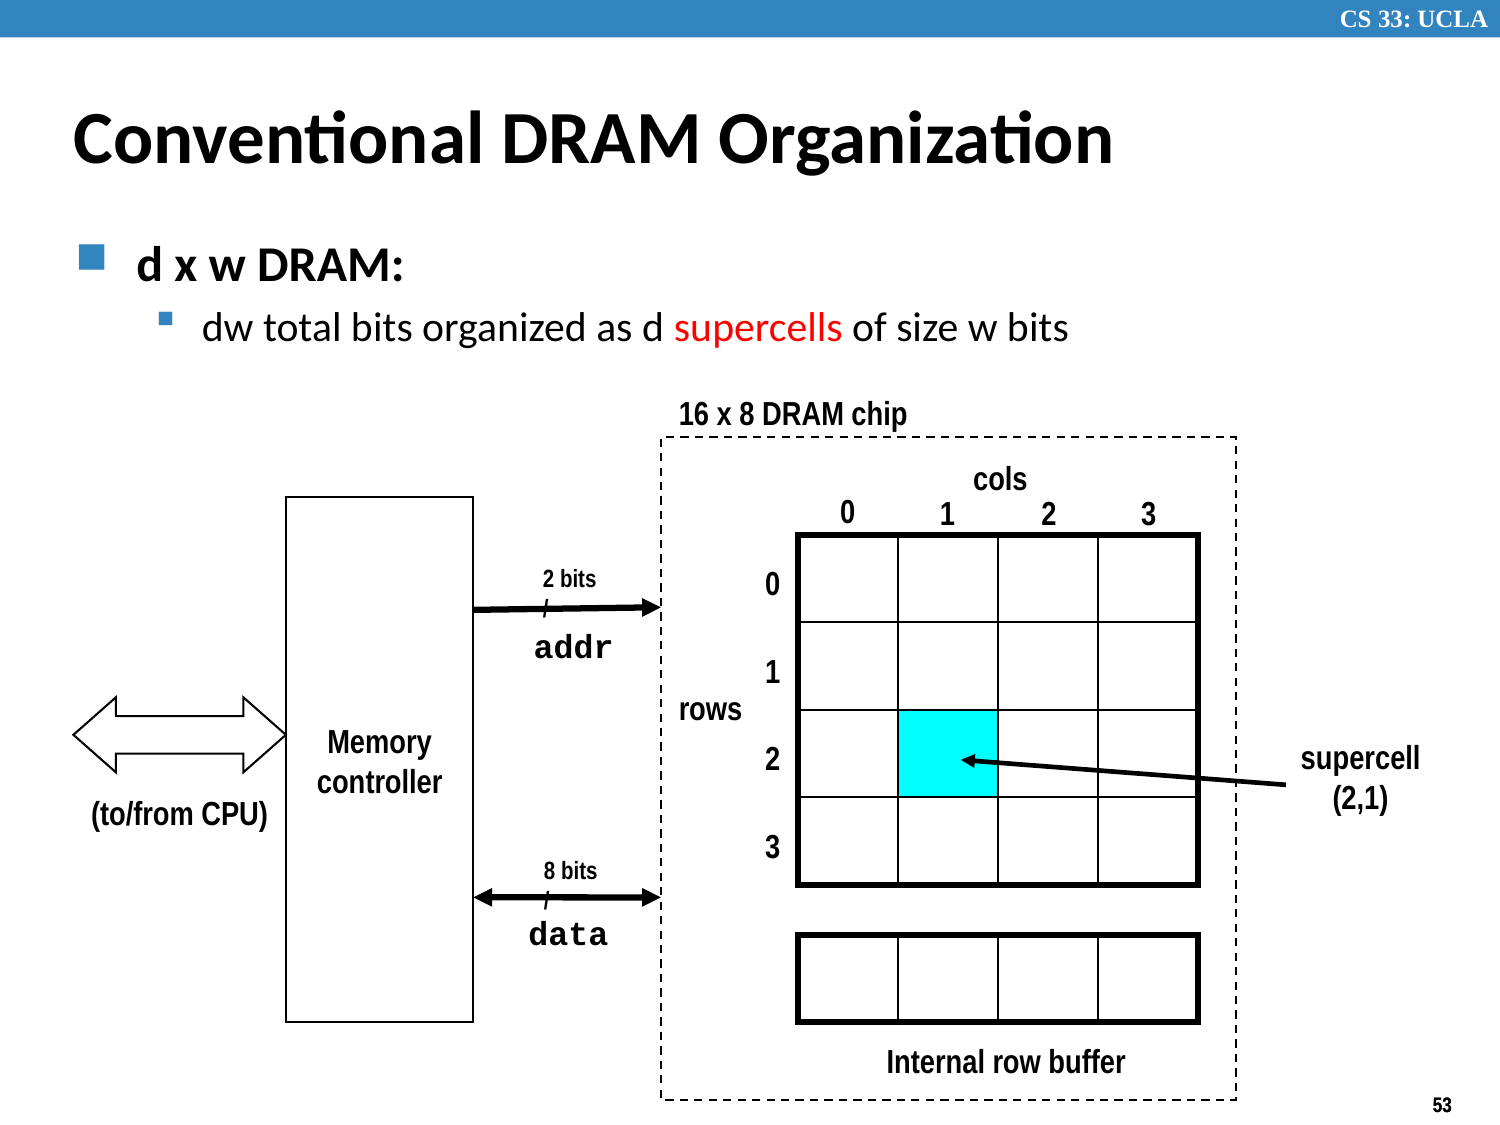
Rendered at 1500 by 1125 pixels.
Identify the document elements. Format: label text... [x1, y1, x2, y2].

text_box [612, 601, 661, 614]
text_box 8 bits / [529, 847, 613, 923]
text_box 16 x 8 DRAM chip [663, 385, 923, 440]
text_box (to/from CPU) [76, 785, 284, 840]
list d x w DRAM: dw total bits organized as d supercells of size w bits [64, 223, 1361, 1040]
text_box data [513, 904, 624, 960]
text_box Memory controller [285, 497, 474, 1023]
text_box [960, 754, 1286, 785]
text_box supercell (2,1) [1285, 728, 1436, 824]
text_box [613, 891, 661, 904]
text_box 2 bits / [528, 555, 612, 630]
text_box addr [518, 617, 629, 673]
title Conventional DRAM Organization [58, 71, 1305, 197]
text_box [73, 697, 286, 773]
text_box [660, 437, 1236, 1100]
text_box [474, 891, 529, 904]
